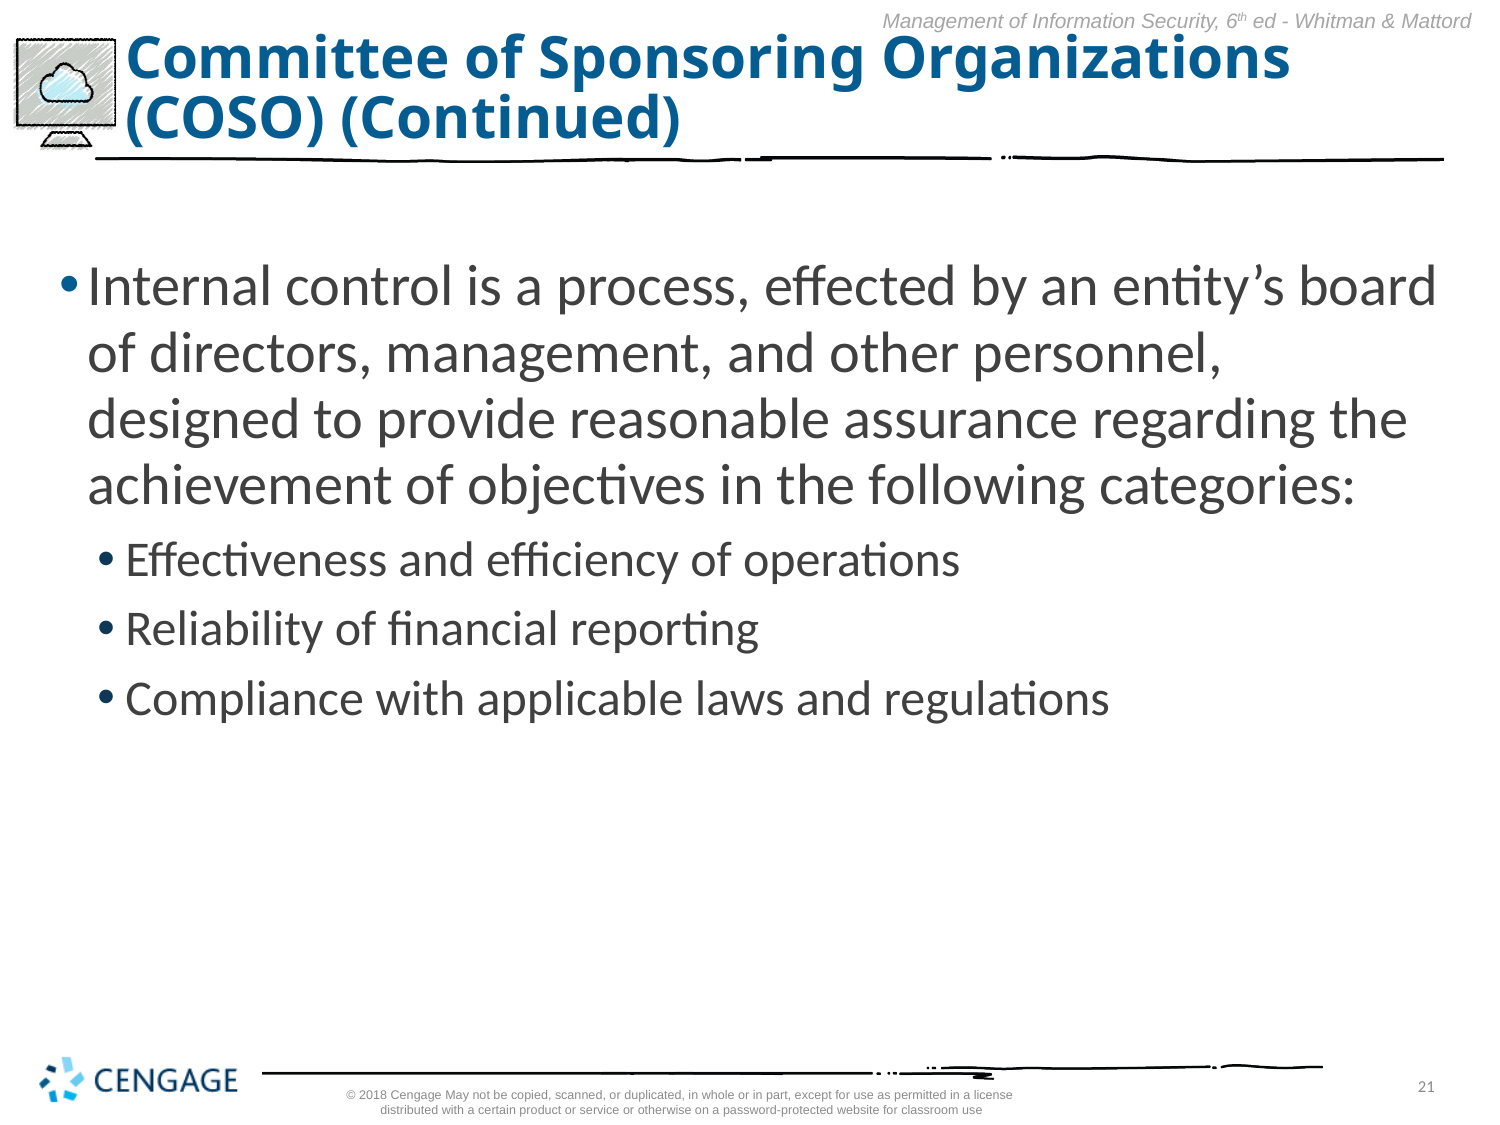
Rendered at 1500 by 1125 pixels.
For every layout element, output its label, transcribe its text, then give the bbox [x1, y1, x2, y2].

picture [262, 1064, 1323, 1080]
picture [19, 1043, 250, 1115]
list Internal control is a process, effected by an entity’s board of directors, management, and other personnel, designed to provide reasonable assurance regarding the achievement of objectives in the following categories: Effectiveness and efficiency of operations Reliability of financial reporting Compliance with applicable laws and regulations [59, 252, 1441, 732]
picture [13, 36, 117, 151]
picture [95, 155, 1444, 163]
title Committee of Sponsoring Organizations (COSO) (Continued) [125, 30, 1442, 152]
